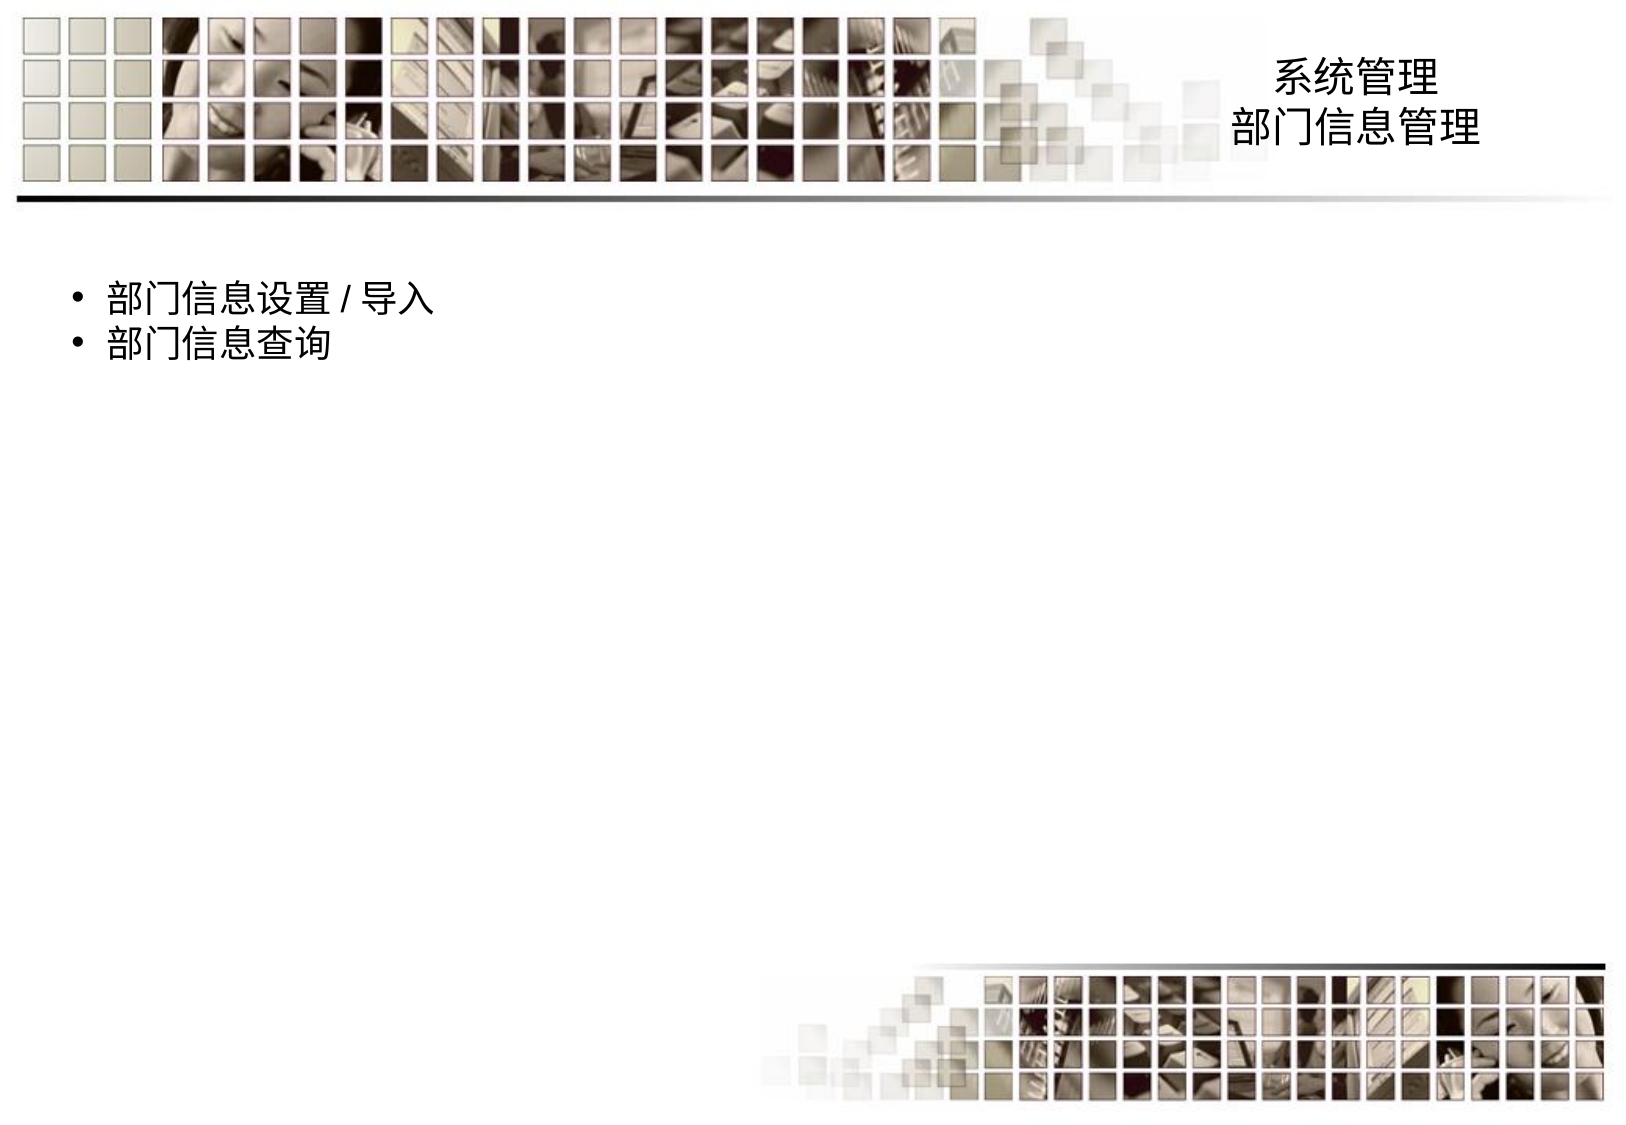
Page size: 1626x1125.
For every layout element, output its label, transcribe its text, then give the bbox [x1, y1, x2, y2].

text_box 部门信息设置/导入 部门信息查询 [56, 267, 1557, 372]
picture [0, 0, 1626, 1125]
title 系统管理 部门信息管理 [1107, 18, 1605, 183]
